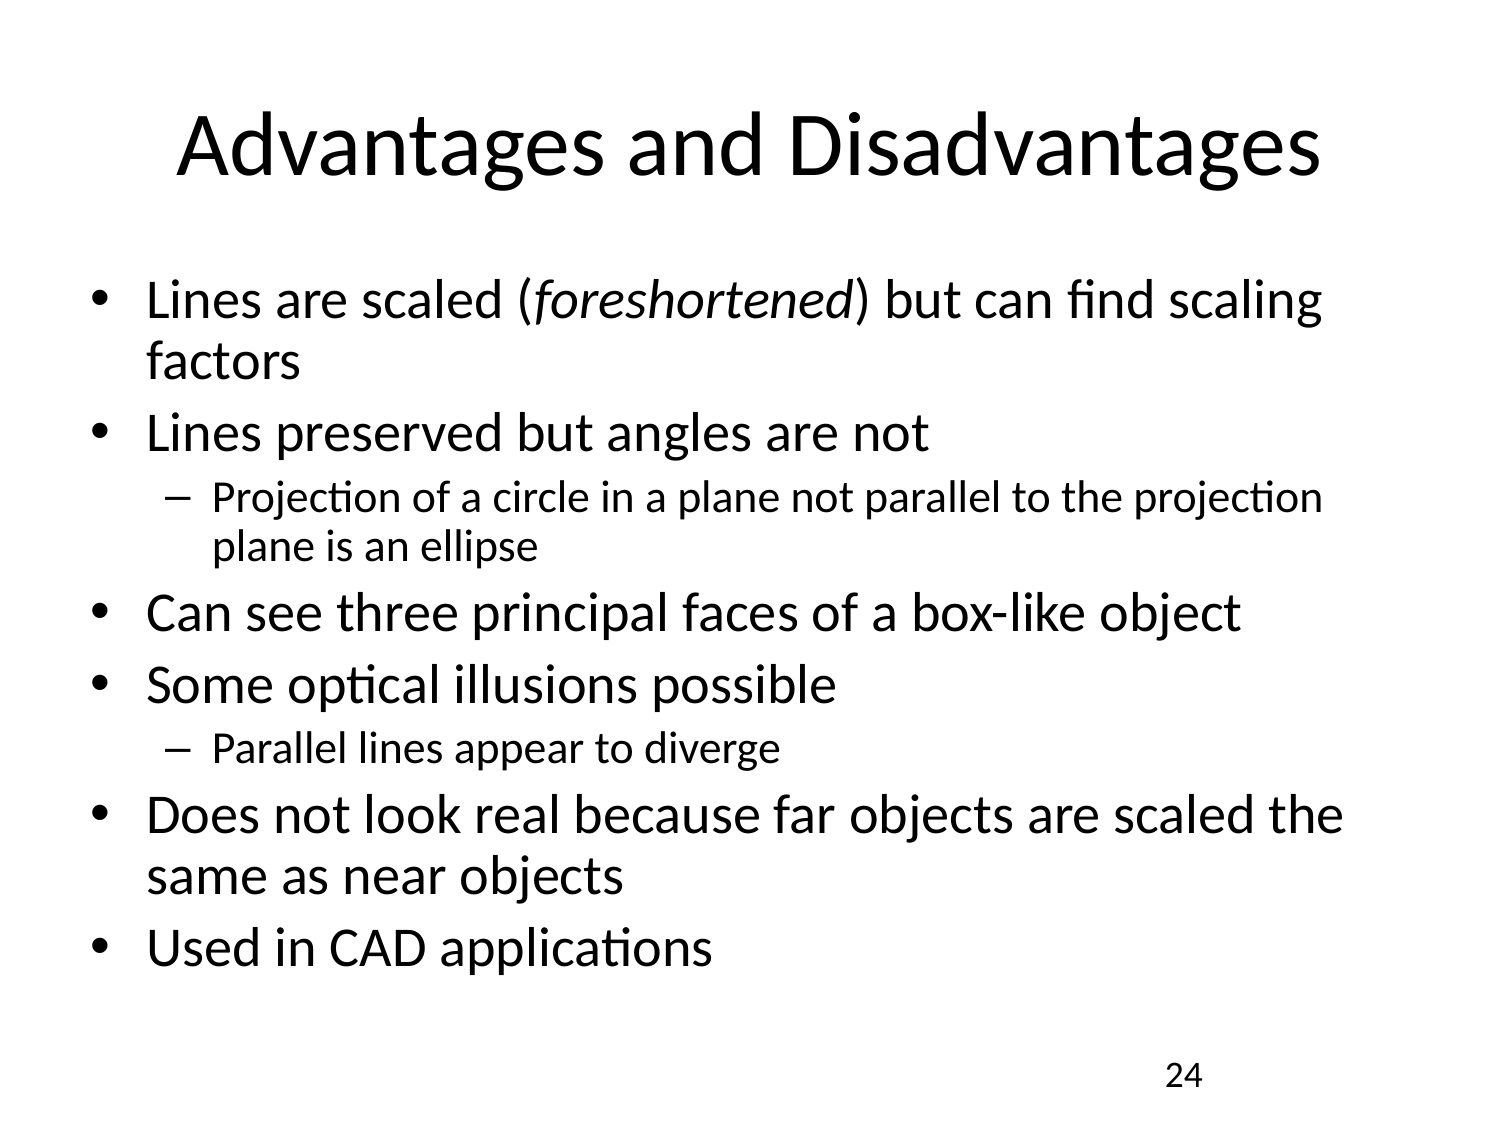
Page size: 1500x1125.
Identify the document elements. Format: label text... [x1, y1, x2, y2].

list Lines are scaled (foreshortened) but can find scaling factors Lines preserved but angles are not Projection of a circle in a plane not parallel to the projection plane is an ellipse Can see three principal faces of a box-like object Some optical illusions possible Parallel lines appear to diverge Does not look real because far objects are scaled the same as near objects Used in CAD applications [75, 262, 1425, 1005]
title Advantages and Disadvantages [75, 45, 1425, 233]
slide_number 24 [1074, 1042, 1425, 1103]
